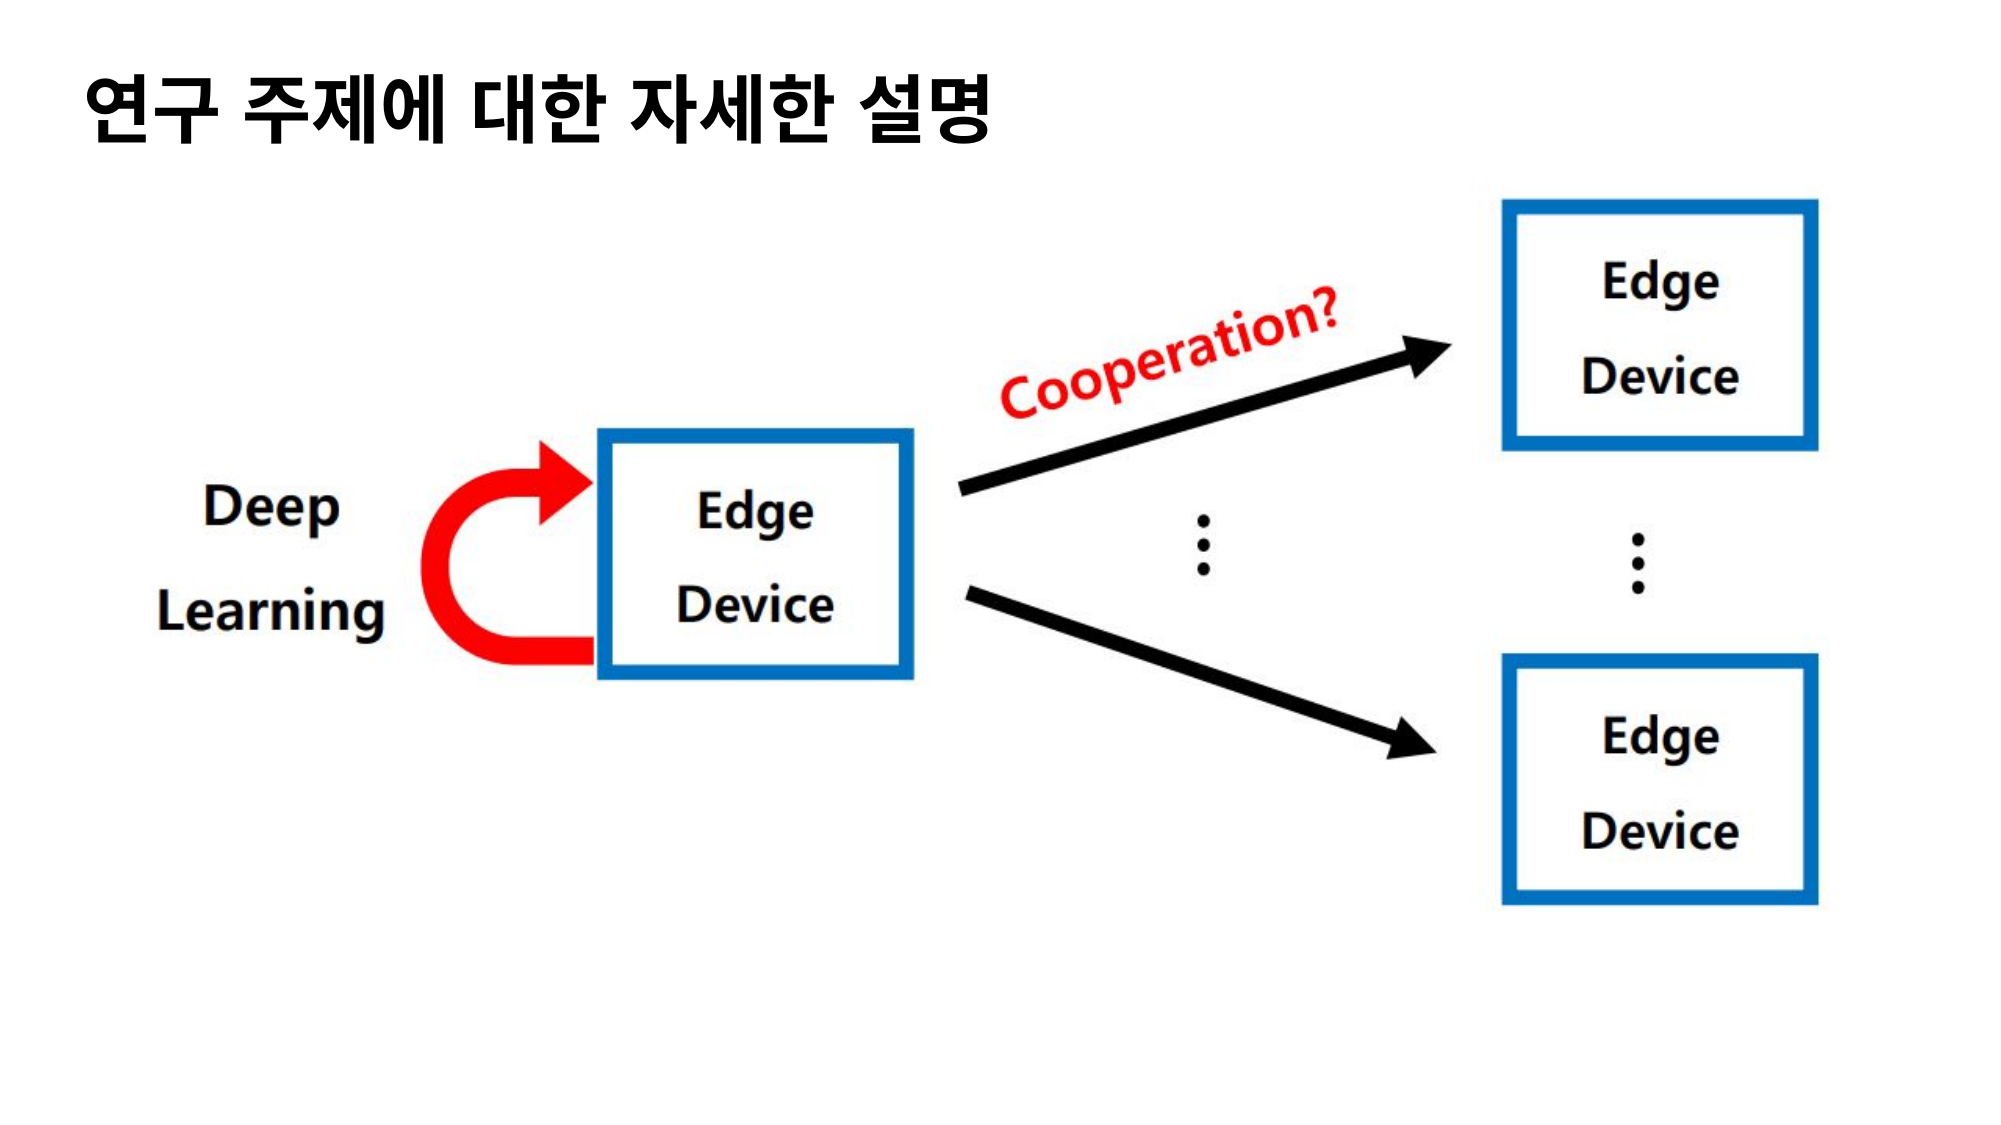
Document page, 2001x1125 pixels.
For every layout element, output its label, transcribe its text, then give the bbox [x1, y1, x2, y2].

picture [103, 161, 1897, 985]
text_box 연구 주제에 대한 자세한 설명 [68, 55, 1285, 160]
